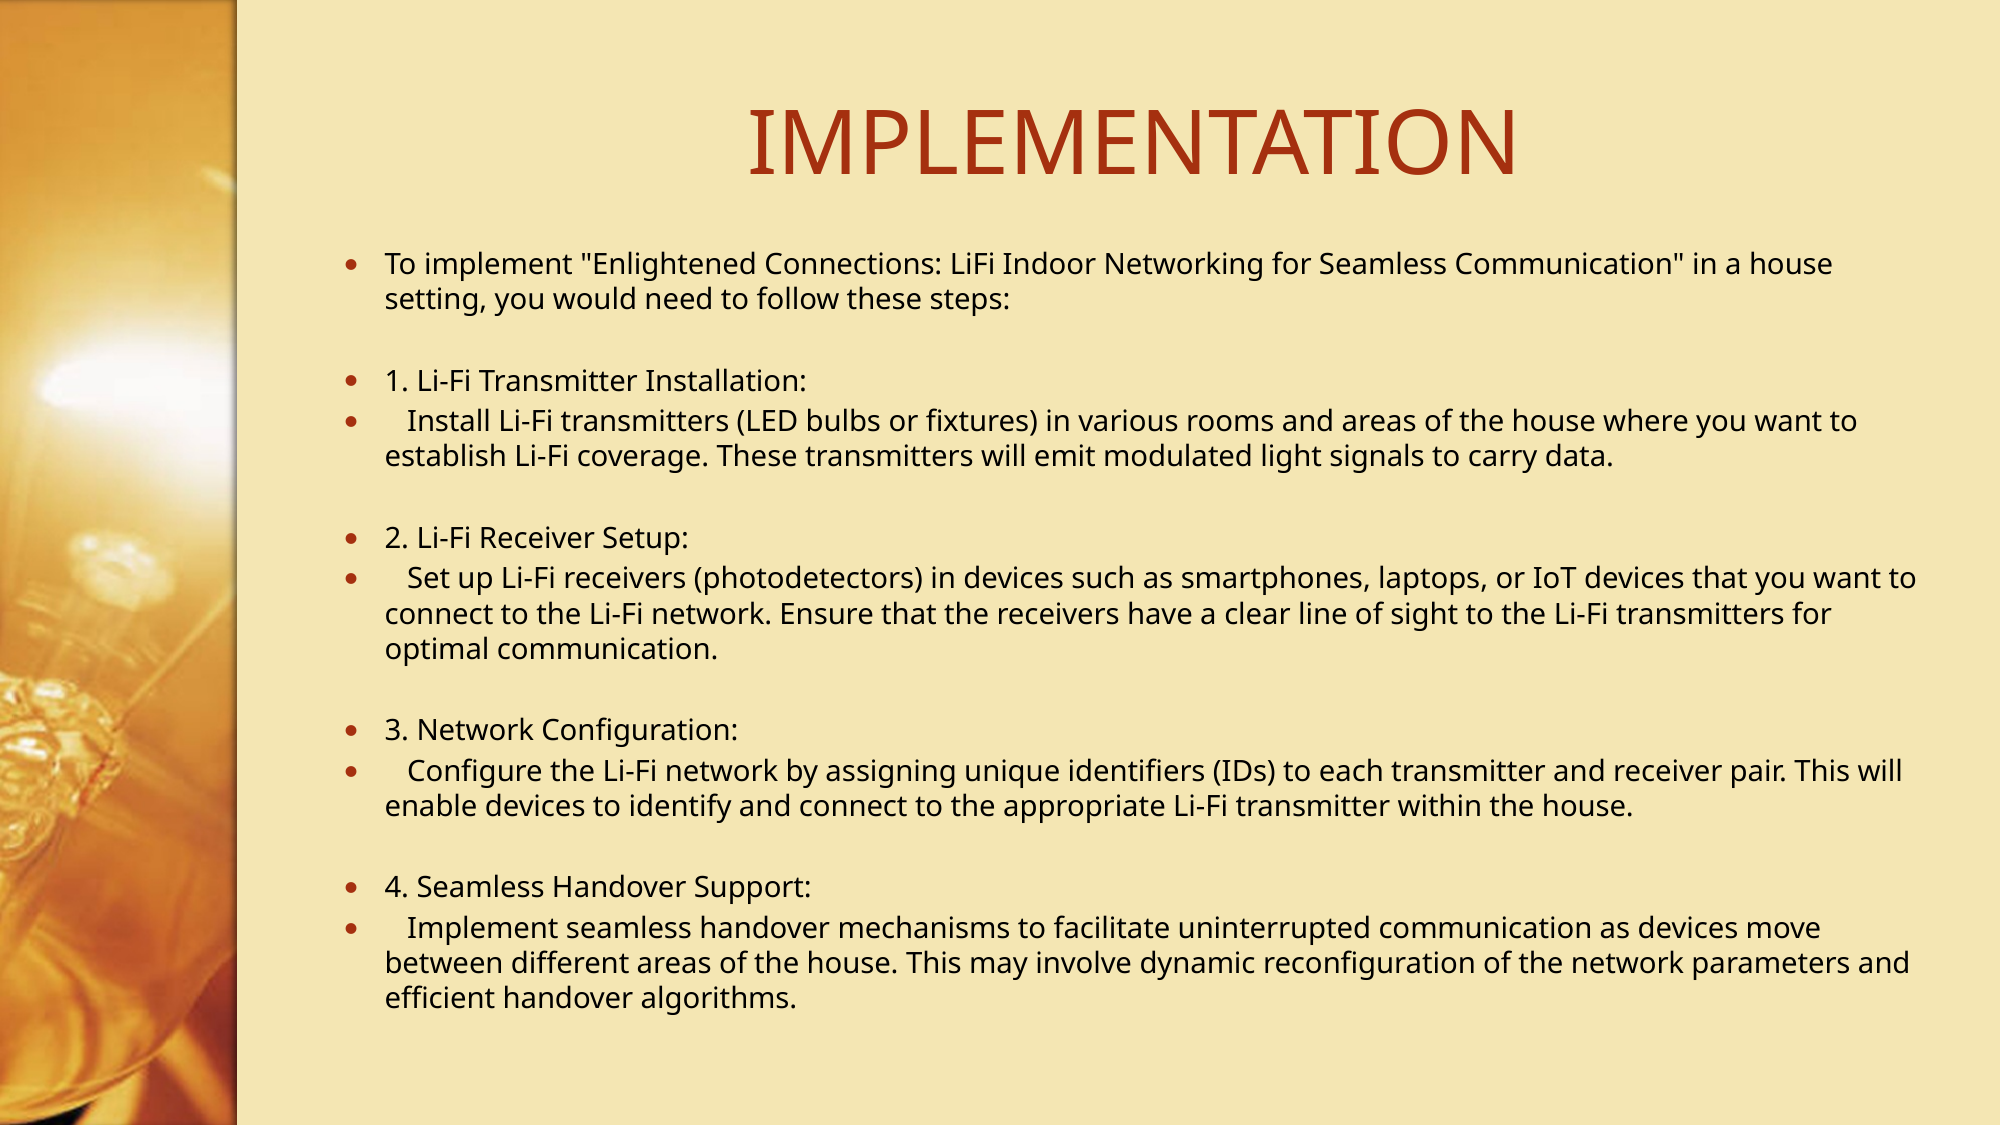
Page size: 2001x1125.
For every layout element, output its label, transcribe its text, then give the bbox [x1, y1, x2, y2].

title IMPLEMENTATION [313, 45, 1954, 233]
list To implement "Enlightened Connections: LiFi Indoor Networking for Seamless Communication" in a house setting, you would need to follow these steps: 1. Li-Fi Transmitter Installation: Install Li-Fi transmitters (LED bulbs or fixtures) in various rooms and areas of the house where you want to establish Li-Fi coverage. These transmitters will emit modulated light signals to carry data. 2. Li-Fi Receiver Setup: Set up Li-Fi receivers (photodetectors) in devices such as smartphones, laptops, or IoT devices that you want to connect to the Li-Fi network. Ensure that the receivers have a clear line of sight to the Li-Fi transmitters for optimal communication. 3. Network Configuration: Configure the Li-Fi network by assigning unique identifiers (IDs) to each transmitter and receiver pair. This will enable devices to identify and connect to the appropriate Li-Fi transmitter within the house. 4. Seamless Handover Support: Implement seamless handover mechanisms to facilitate uninterrupted communication as devices move between different areas of the house. This may involve dynamic reconfiguration of the network parameters and efficient handover algorithms. [313, 237, 1954, 1025]
picture [0, 0, 237, 1125]
